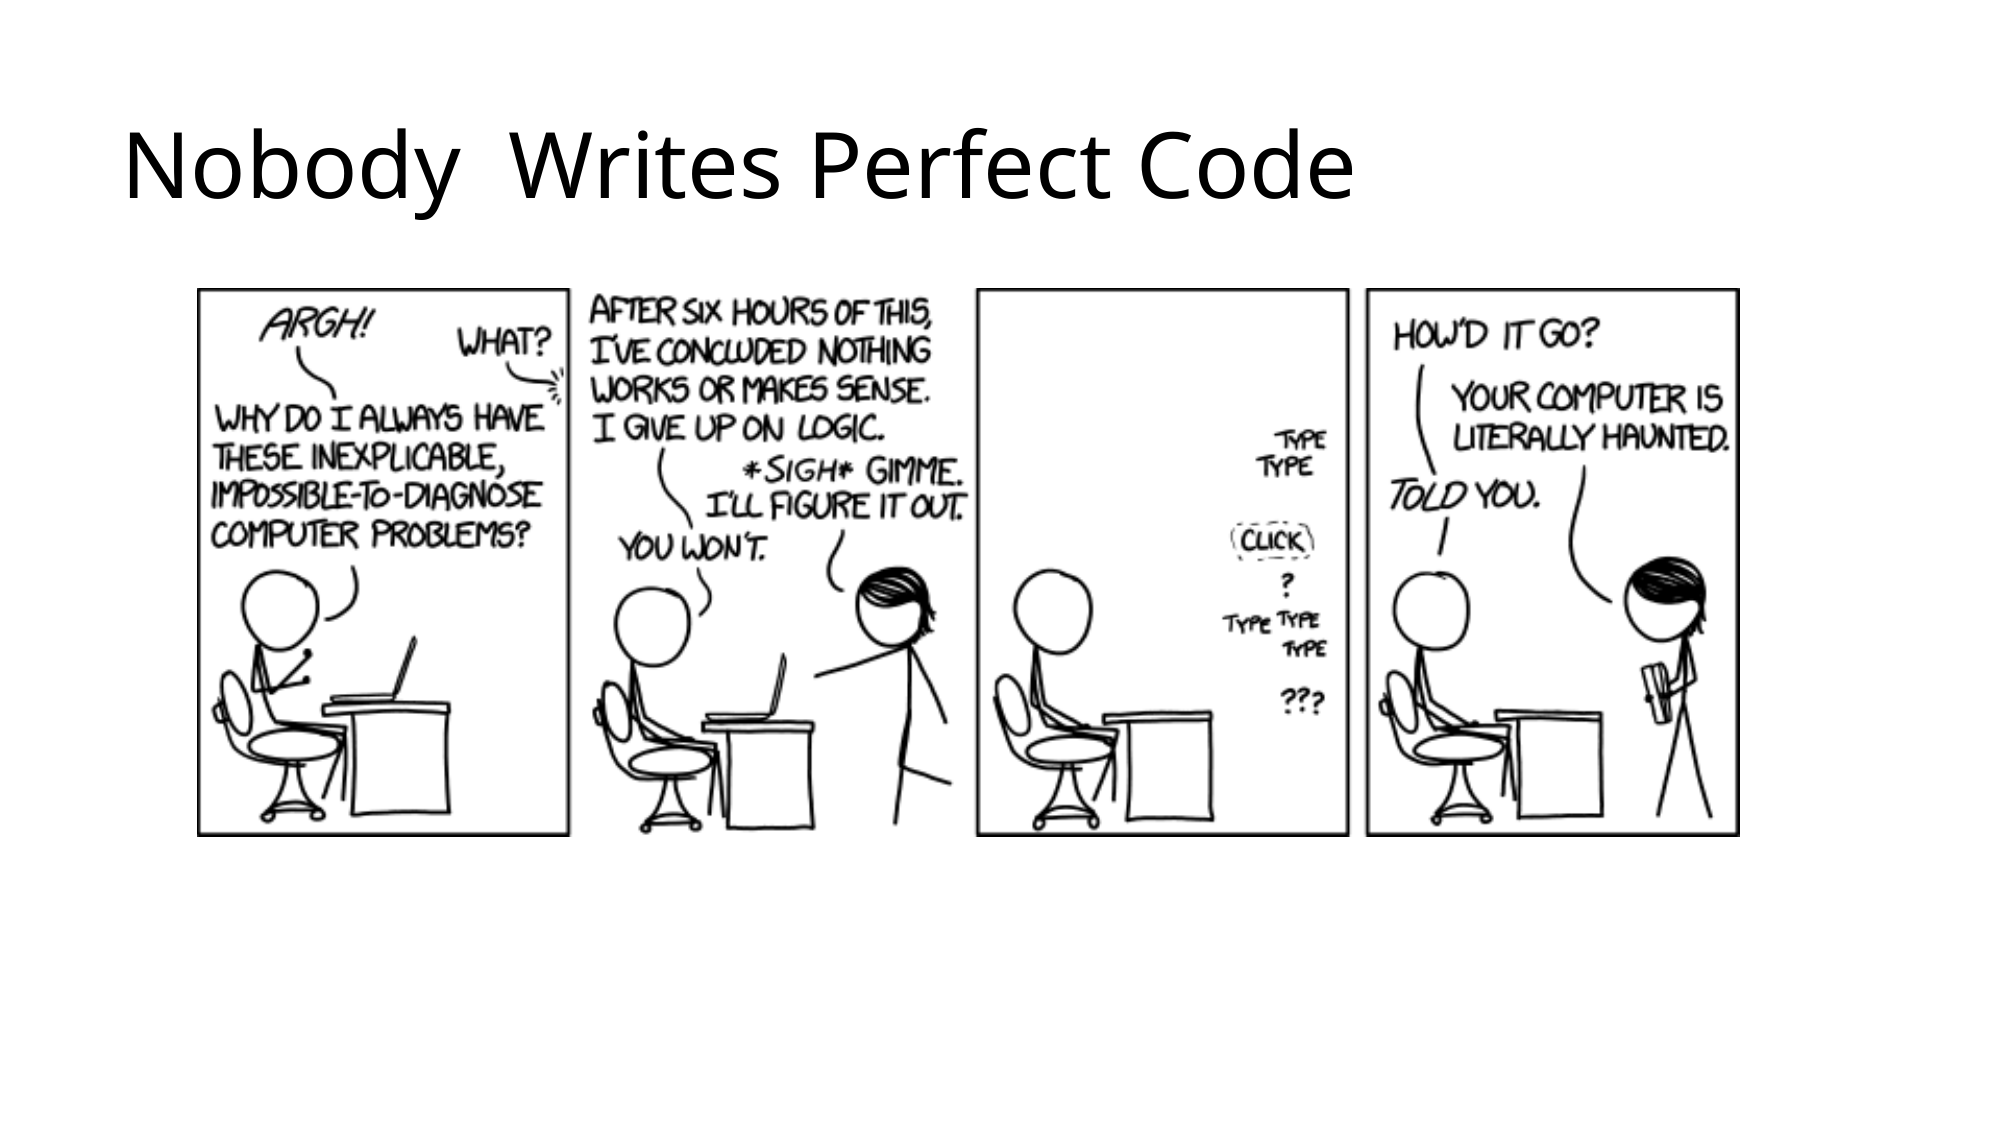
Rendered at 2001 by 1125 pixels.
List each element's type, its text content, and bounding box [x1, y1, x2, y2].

title Nobody Writes Perfect Code [106, 59, 1832, 278]
picture [197, 288, 1740, 837]
